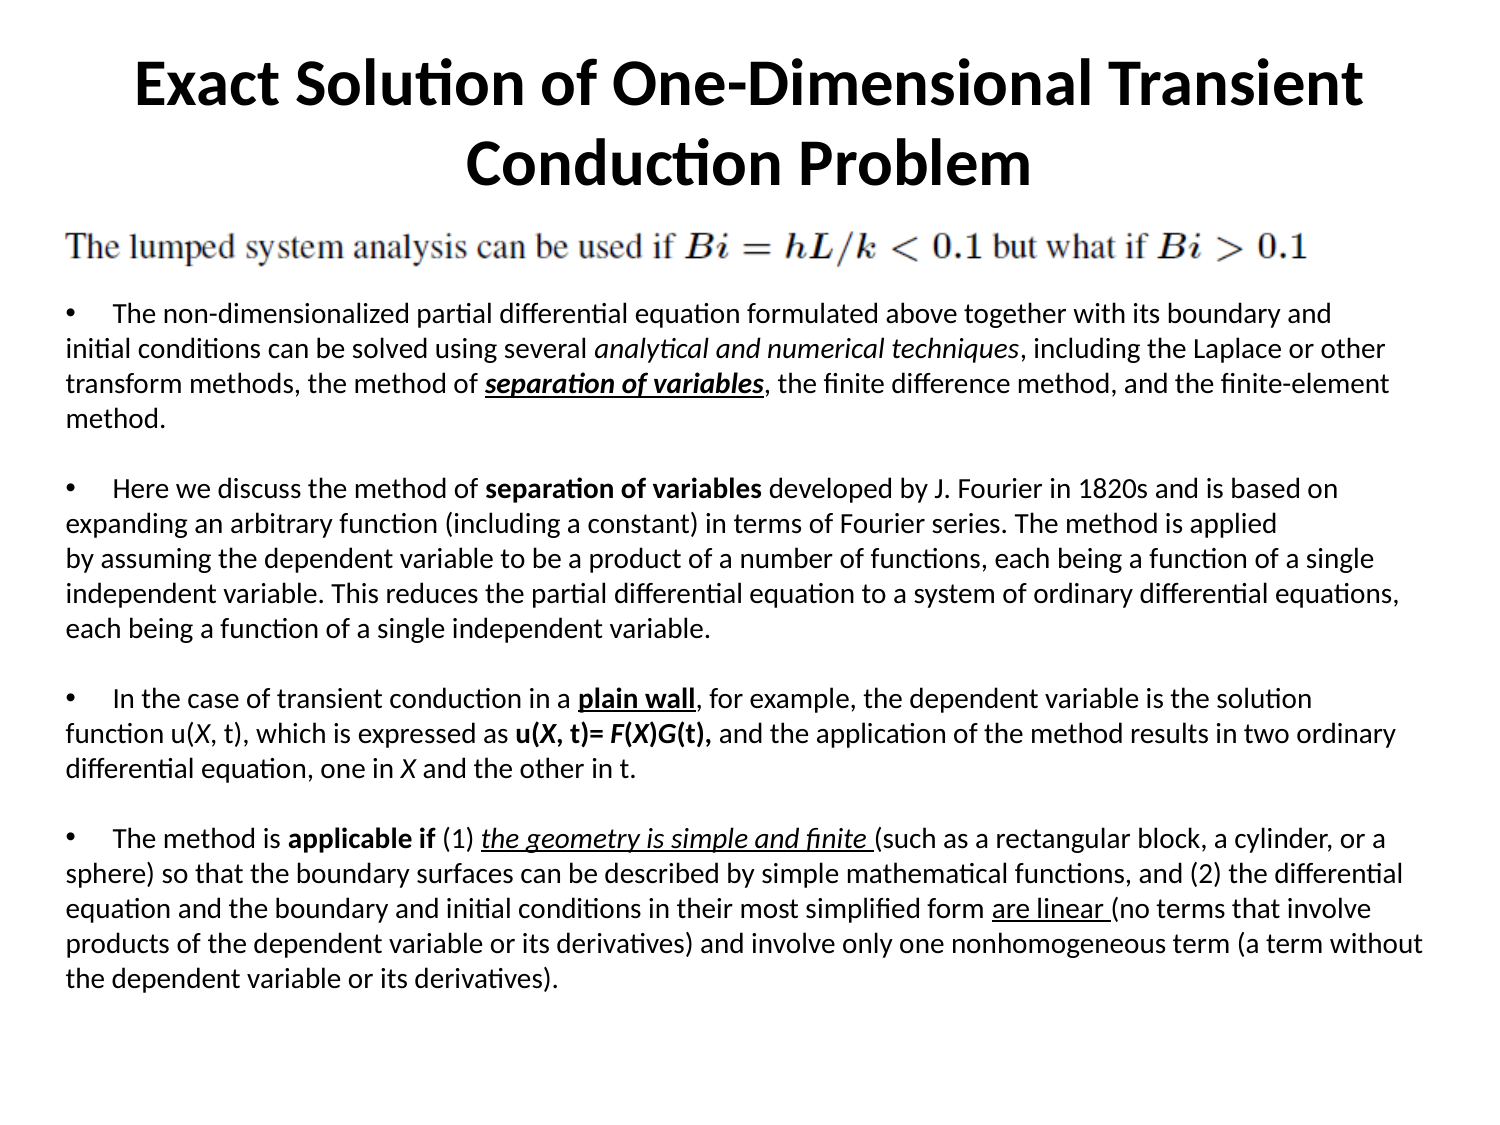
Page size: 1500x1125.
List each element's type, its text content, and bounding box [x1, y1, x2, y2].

text_box The non-dimensionalized partial differential equation formulated above together with its boundary and initial conditions can be solved using several analytical and numerical techniques, including the Laplace or other transform methods, the method of separation of variables, the finite difference method, and the finite-element method. Here we discuss the method of separation of variables developed by J. Fourier in 1820s and is based on expanding an arbitrary function (including a constant) in terms of Fourier series. The method is applied by assuming the dependent variable to be a product of a number of functions, each being a function of a single independent variable. This reduces the partial differential equation to a system of ordinary differential equations, each being a function of a single independent variable. In the case of transient conduction in a plain wall, for example, the dependent variable is the solution function u(X, t), which is expressed as u(X, t)= F(X)G(t), and the application of the method results in two ordinary differential equation, one in X and the other in t. The method is applicable if (1) the geometry is simple and finite (such as a rectangular block, a cylinder, or a sphere) so that the boundary surfaces can be described by simple mathematical functions, and (2) the differential equation and the boundary and initial conditions in their most simplified form are linear (no terms that involve products of the dependent variable or its derivatives) and involve only one nonhomogeneous term (a term without the dependent variable or its derivatives). [50, 287, 1463, 1002]
picture [49, 208, 1348, 317]
title Exact Solution of One-Dimensional Transient Conduction Problem [75, 24, 1425, 213]
